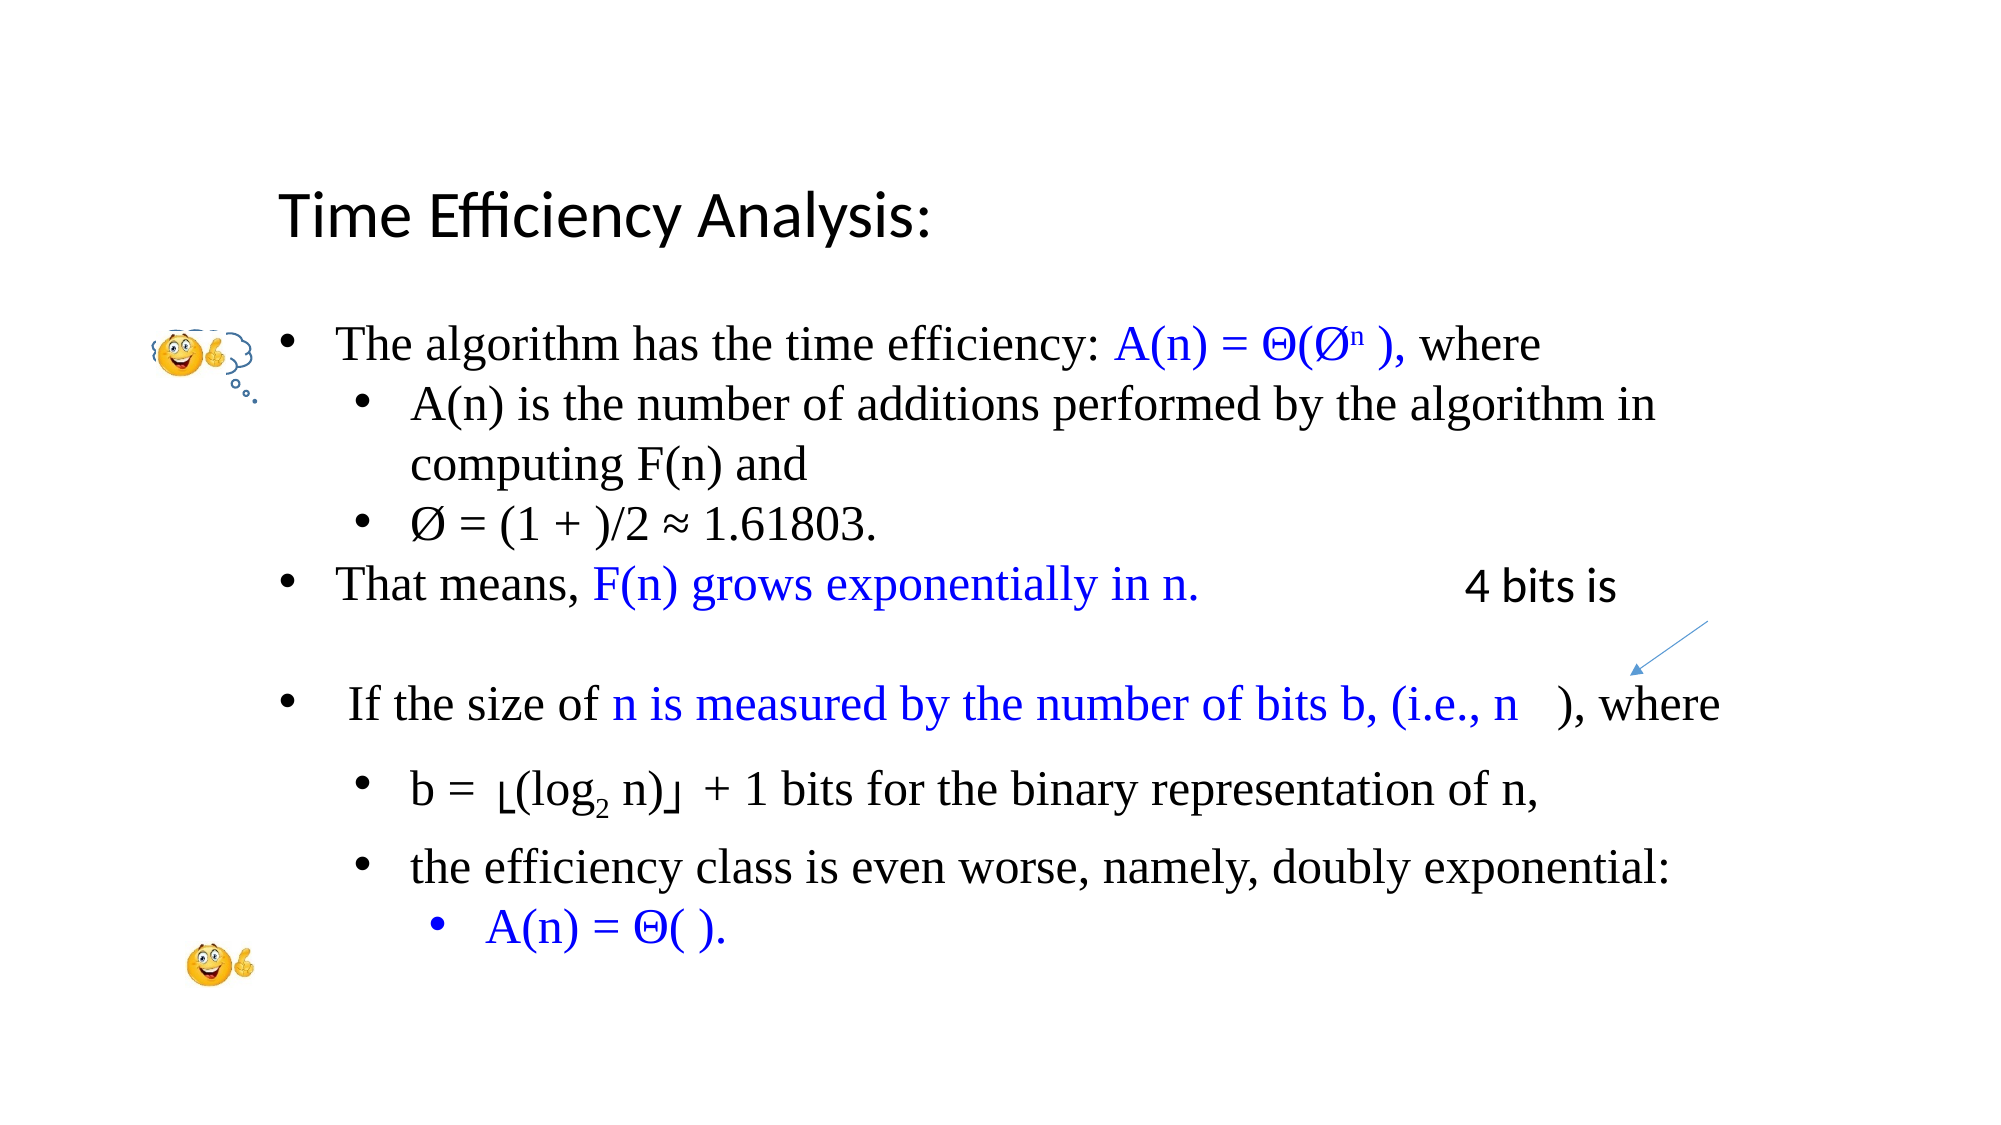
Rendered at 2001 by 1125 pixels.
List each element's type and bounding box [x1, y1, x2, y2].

text_box [230, 378, 241, 389]
picture [156, 331, 226, 378]
text_box [151, 340, 156, 362]
text_box [1629, 621, 1708, 676]
picture [185, 941, 255, 988]
text_box [242, 389, 250, 397]
text_box [226, 332, 253, 375]
